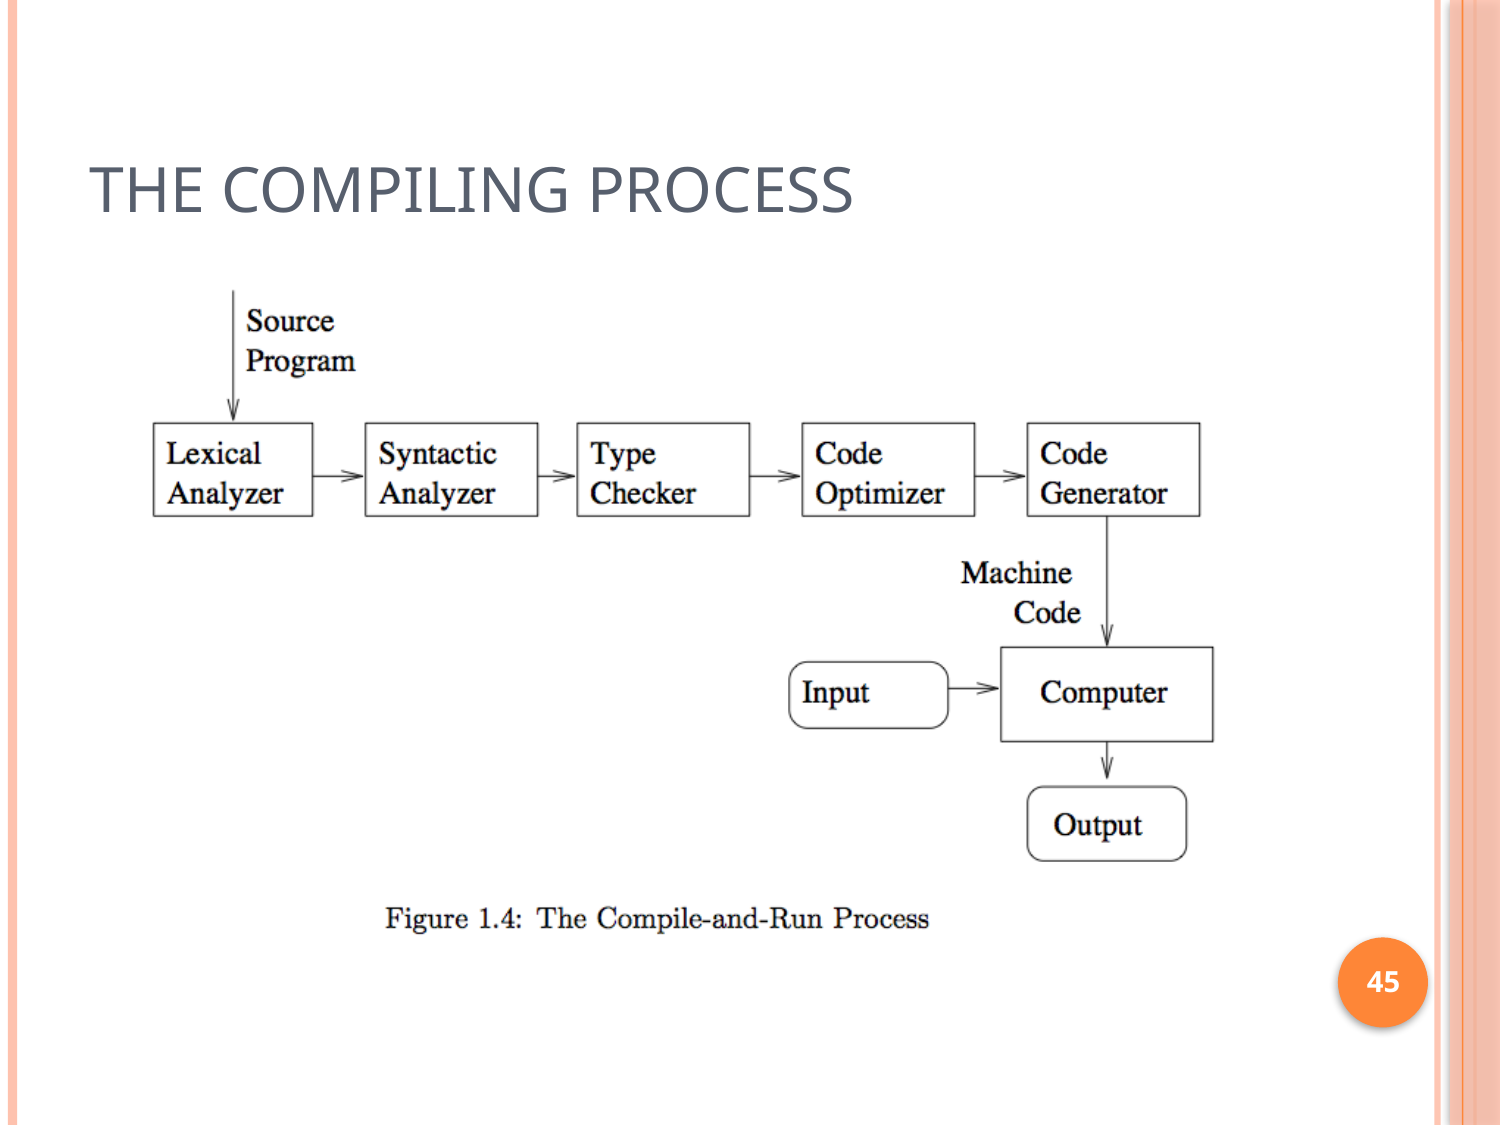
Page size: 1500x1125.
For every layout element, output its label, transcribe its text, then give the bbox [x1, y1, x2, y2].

title The Compiling Process [75, 45, 1300, 233]
slide_number 45 [1333, 940, 1434, 1027]
picture [124, 274, 1272, 975]
